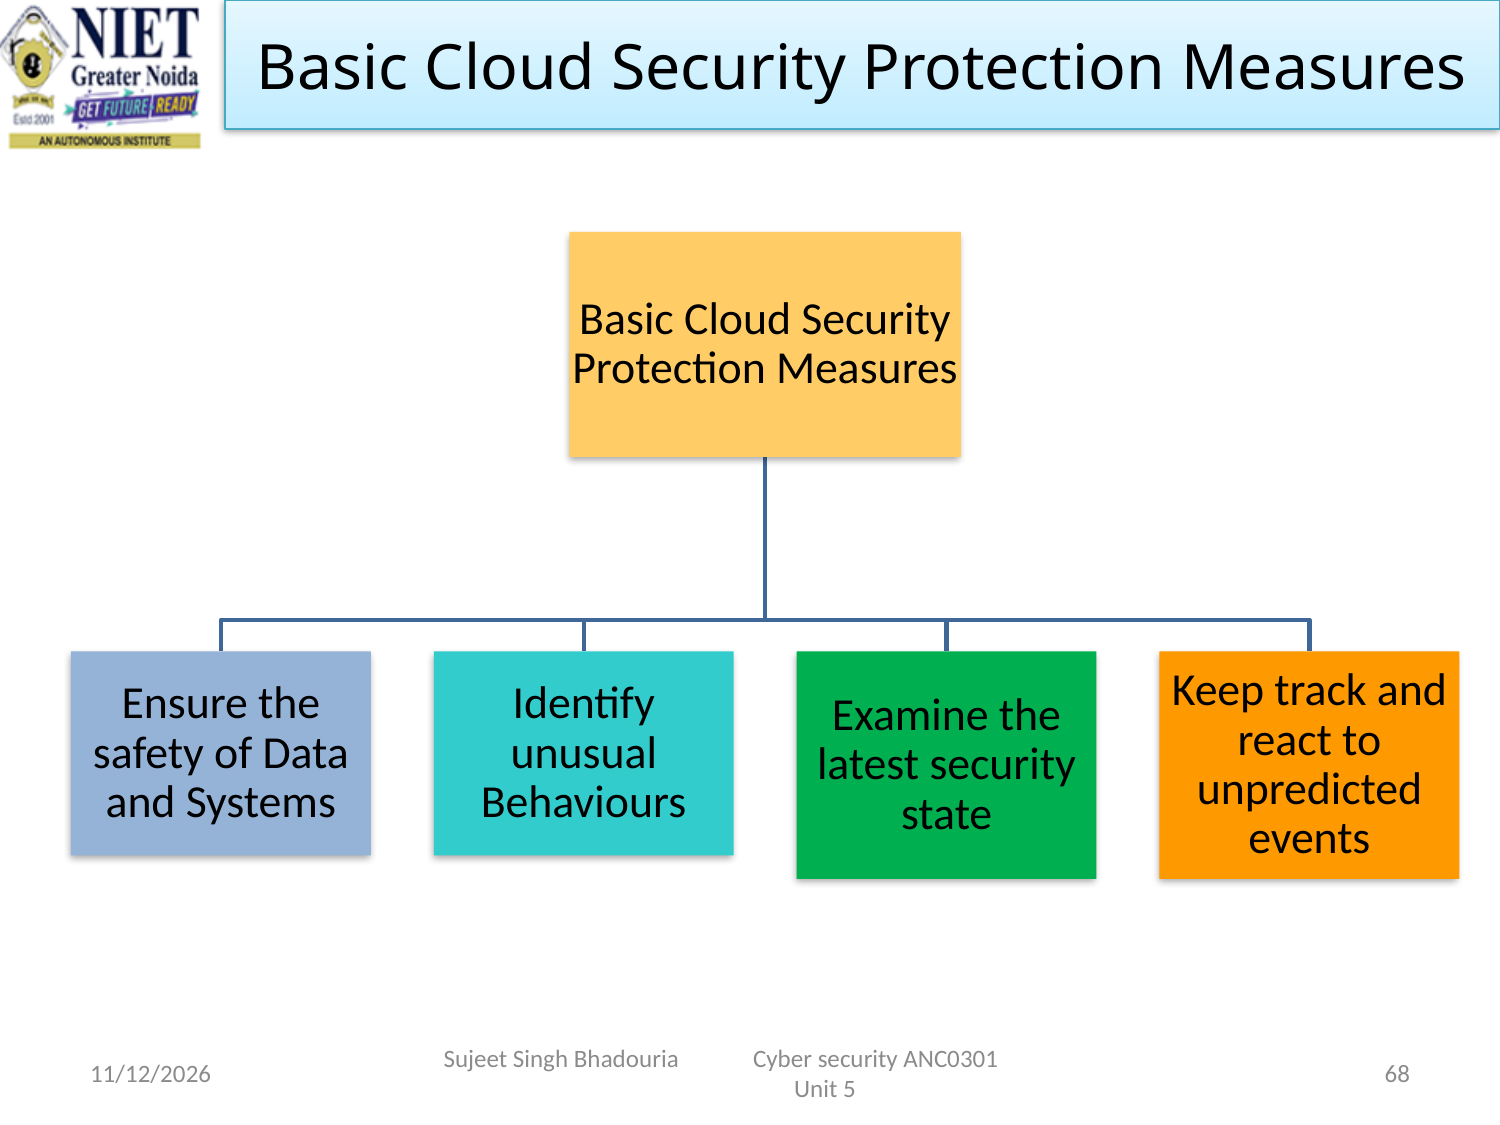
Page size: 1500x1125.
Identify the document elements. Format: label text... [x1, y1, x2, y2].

slide_number 68 [1074, 1050, 1425, 1103]
picture [0, 0, 207, 154]
footer Sujeet Singh Bhadouria Cyber security ANC0301 Unit 5 [412, 1050, 1074, 1103]
text_box Basic Cloud Security Protection Measures [224, 0, 1500, 130]
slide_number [75, 1050, 412, 1103]
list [70, 198, 1461, 1044]
